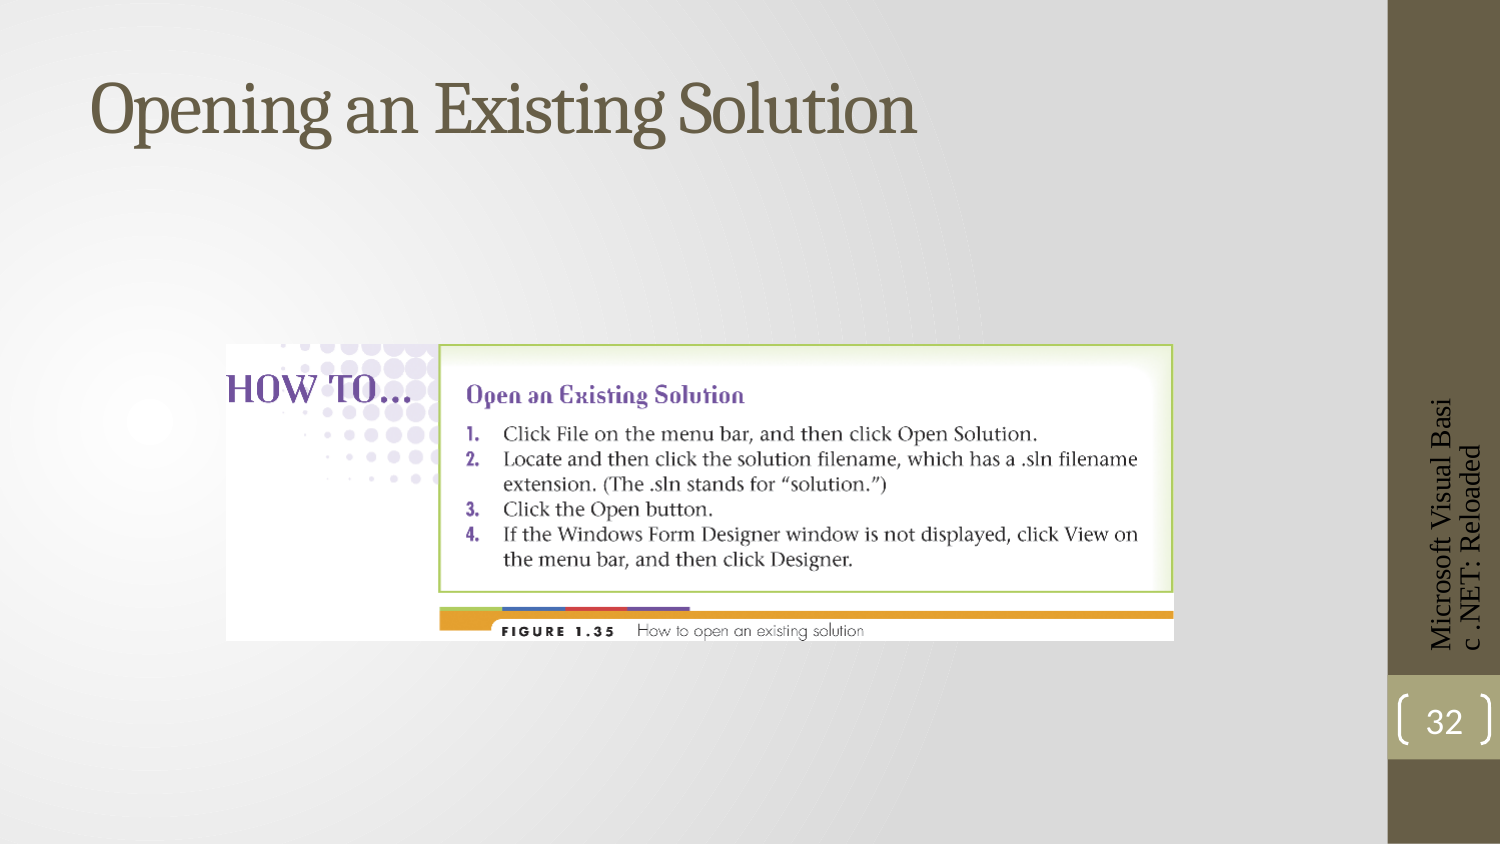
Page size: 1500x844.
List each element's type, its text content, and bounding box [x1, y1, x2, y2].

slide_number 32 [1397, 693, 1492, 746]
footer Microsoft Visual Basic .NET: Reloaded [1408, 375, 1469, 667]
title Opening an Existing Solution [75, 33, 1325, 175]
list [225, 343, 1175, 641]
